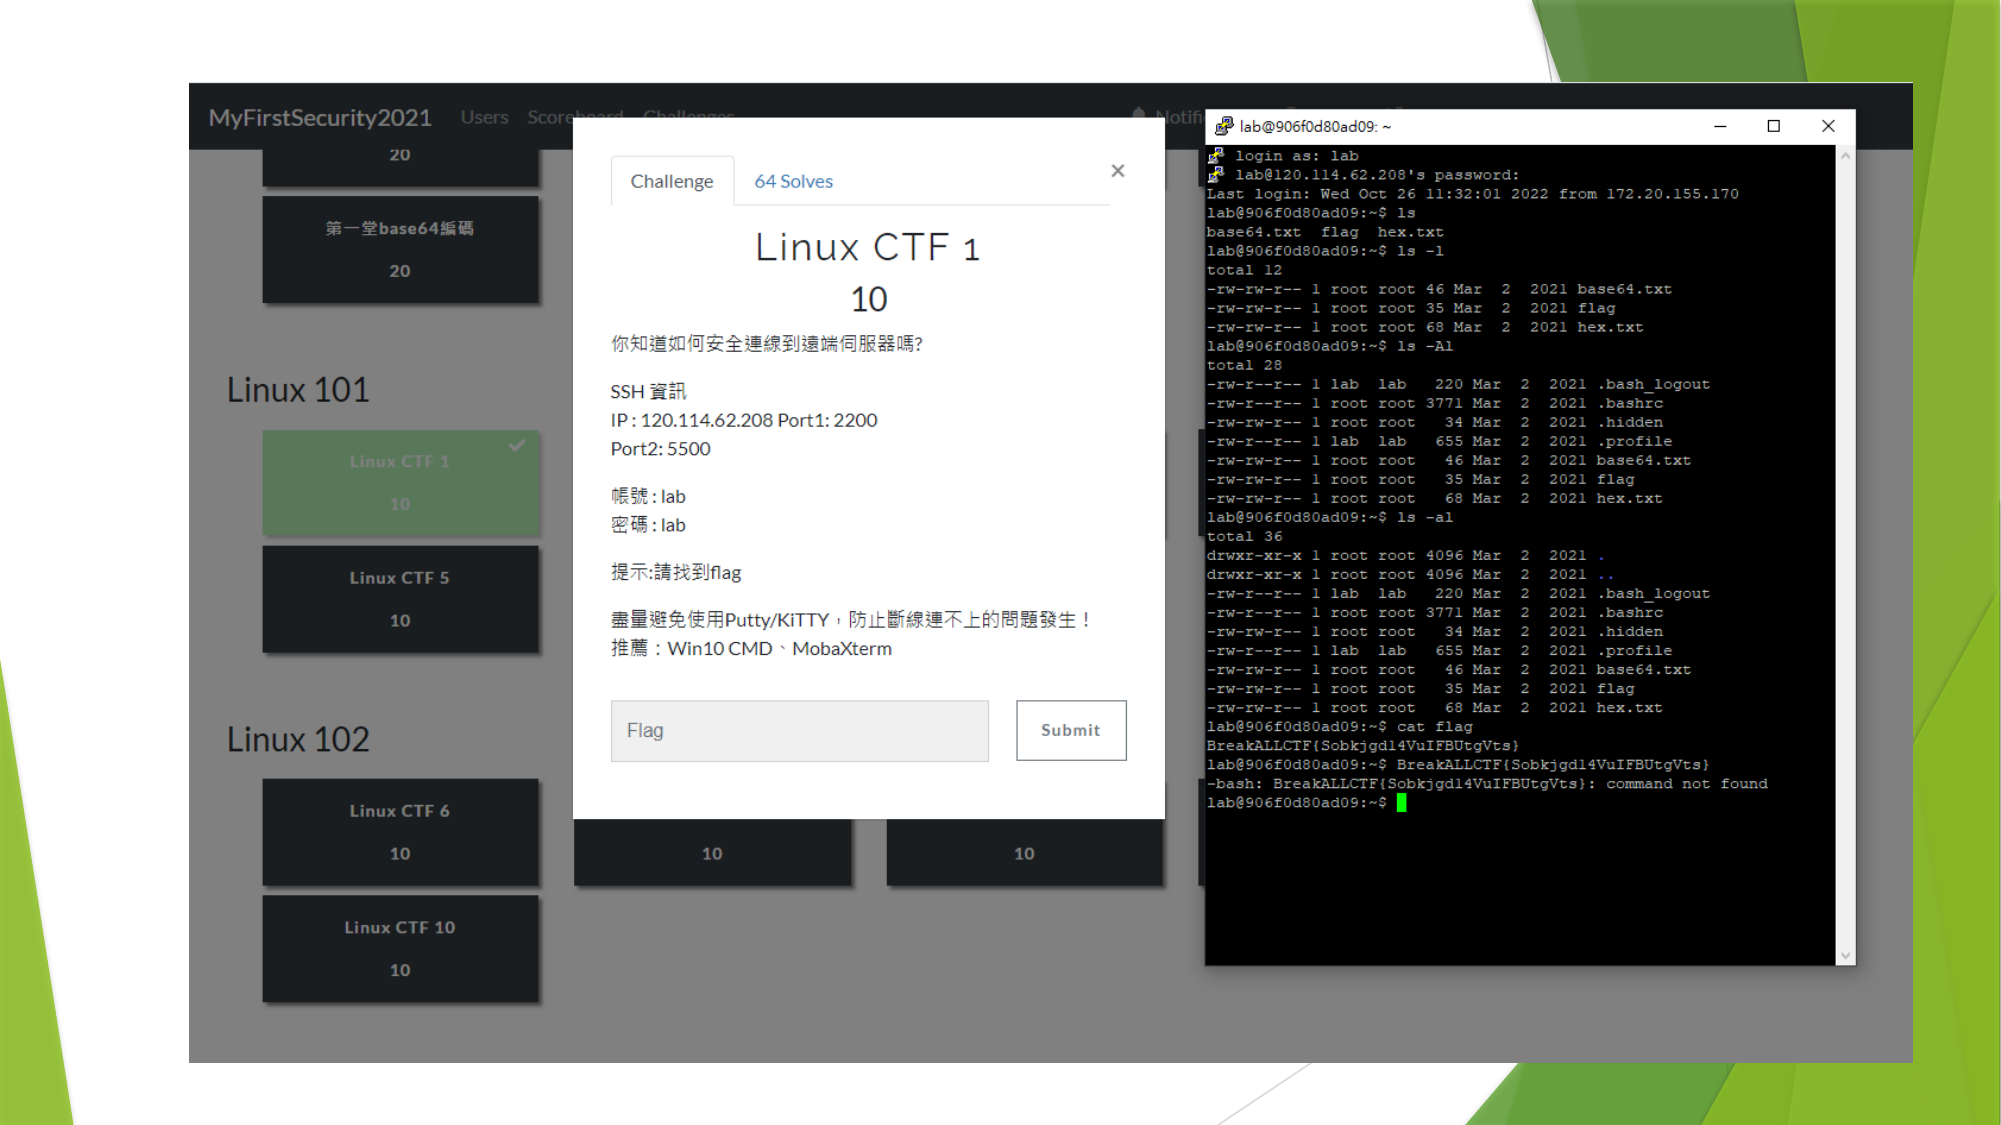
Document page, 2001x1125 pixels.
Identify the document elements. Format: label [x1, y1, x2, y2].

list [188, 81, 1914, 1064]
